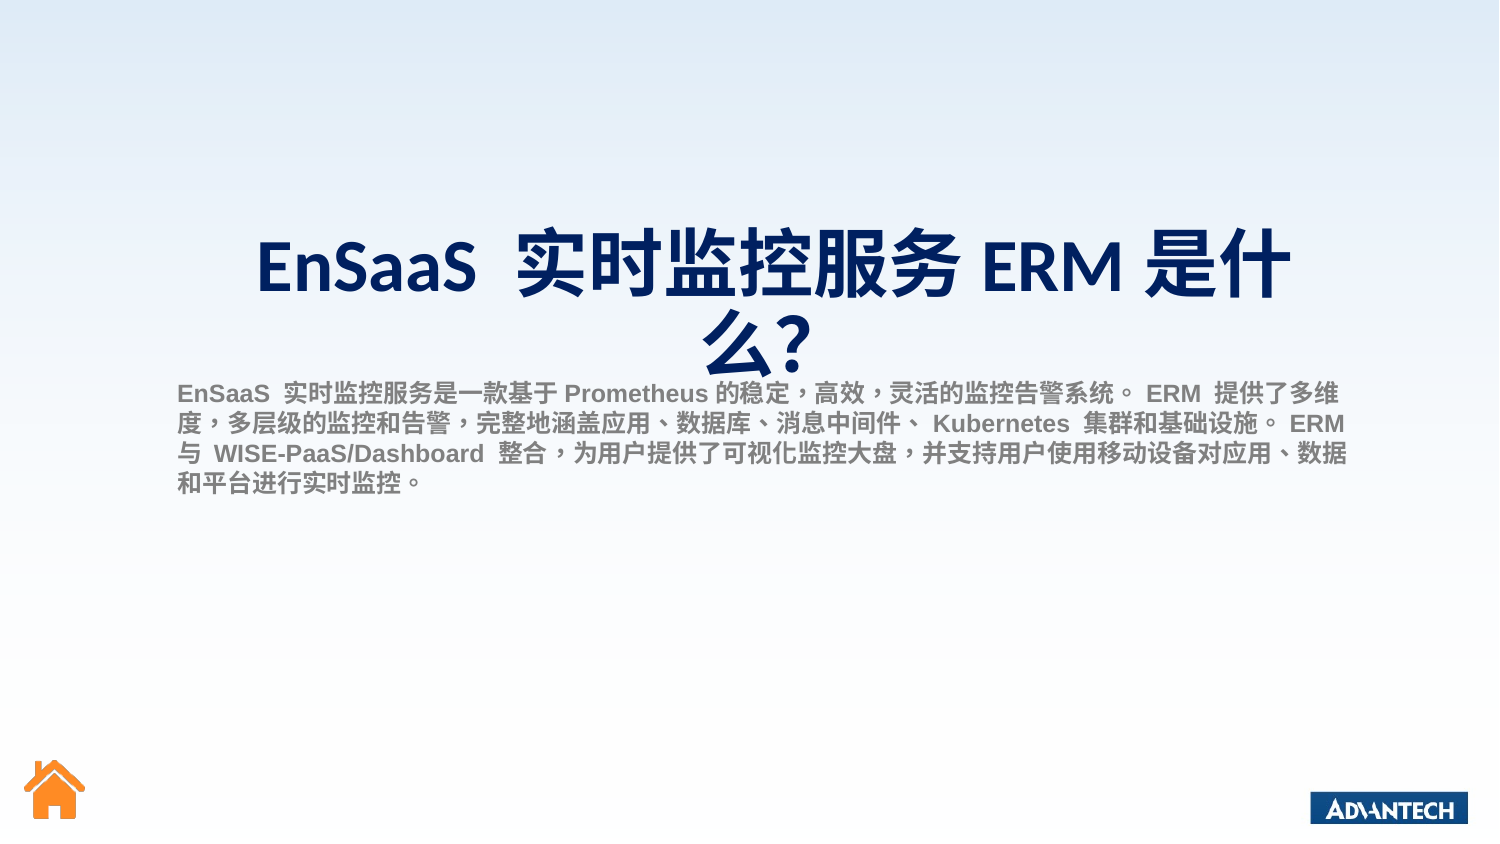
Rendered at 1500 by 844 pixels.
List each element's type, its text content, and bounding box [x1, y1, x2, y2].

text_box EnSaaS 实时监控服务是一款基于Prometheus的稳定，高效，灵活的监控告警系统。ERM 提供了多维度，多层级的监控和告警，完整地涵盖应用、数据库、消息中间件、Kubernetes 集群和基础设施。ERM 与 WISE-PaaS/Dashboard 整合，为用户提供了可视化监控大盘，并支持用户使用移动设备对应用、数据和平台进行实时监控。 [162, 369, 1388, 505]
picture [10, 745, 99, 834]
title EnSaaS 实时监控服务ERM是什么？ [226, 235, 1324, 369]
text_box [0, 0, 1499, 844]
